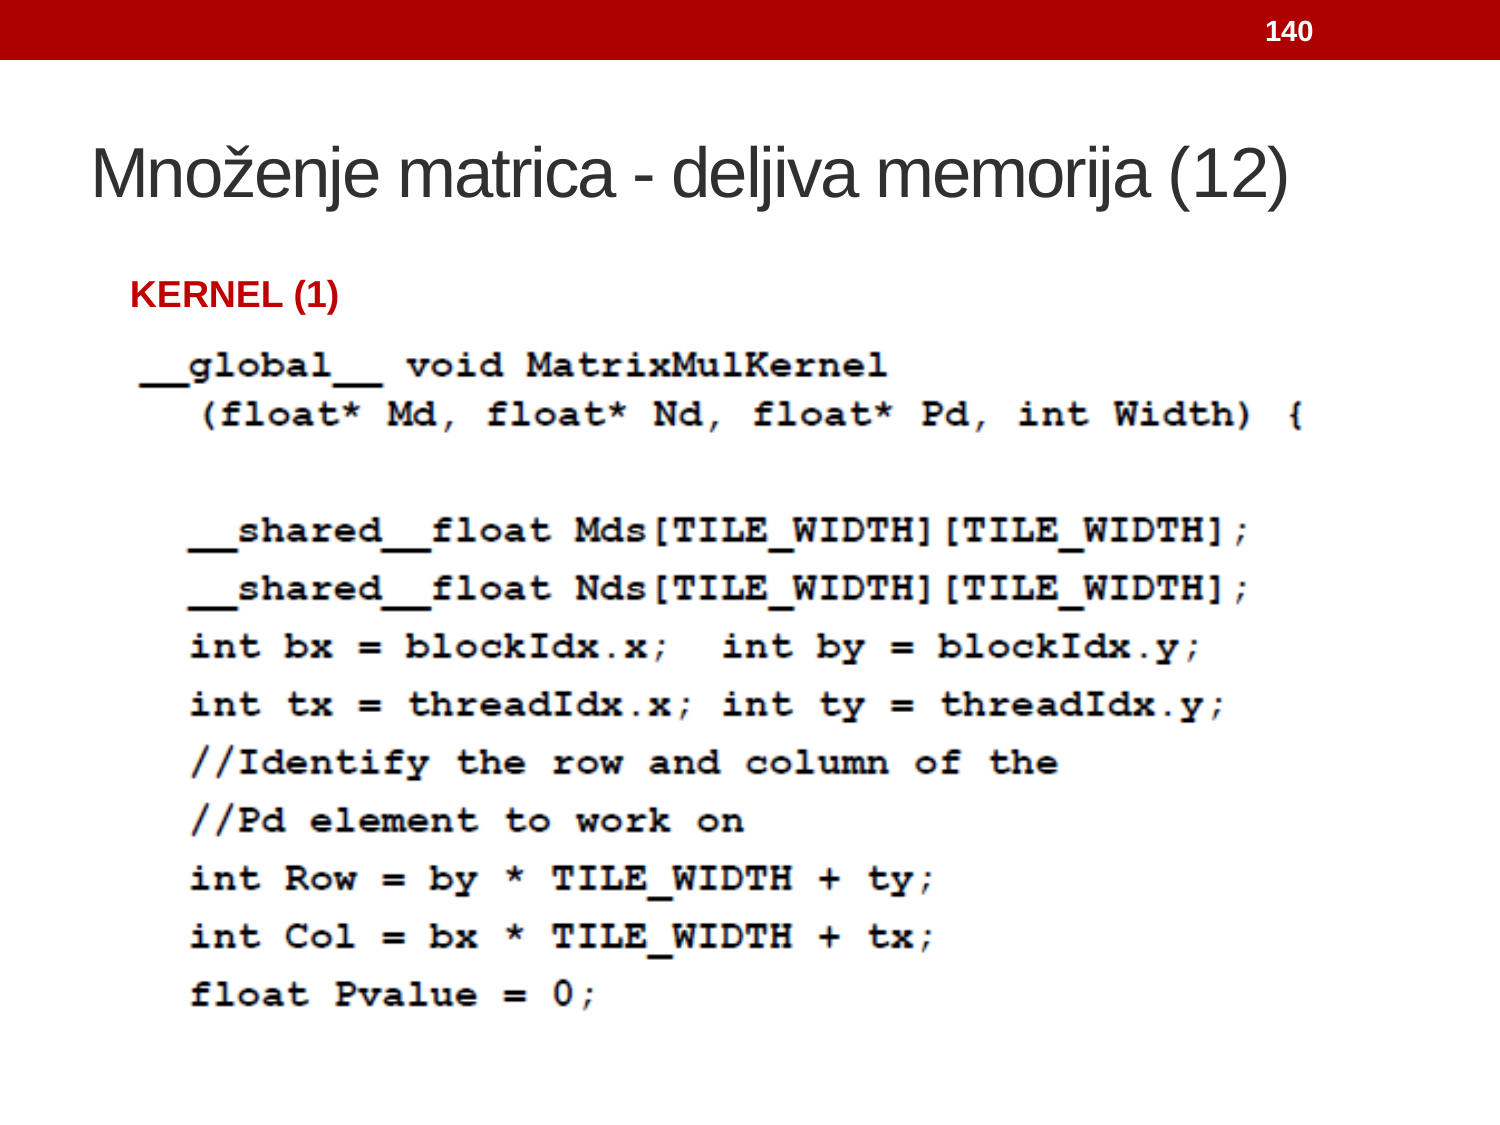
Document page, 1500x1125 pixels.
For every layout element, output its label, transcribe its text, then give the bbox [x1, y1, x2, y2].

picture [113, 337, 1381, 1058]
text_box KERNEL (1) [115, 262, 355, 323]
slide_number 140 [1250, 3, 1425, 57]
title Množenje matrica - deljiva memorija (12) [75, 87, 1425, 250]
